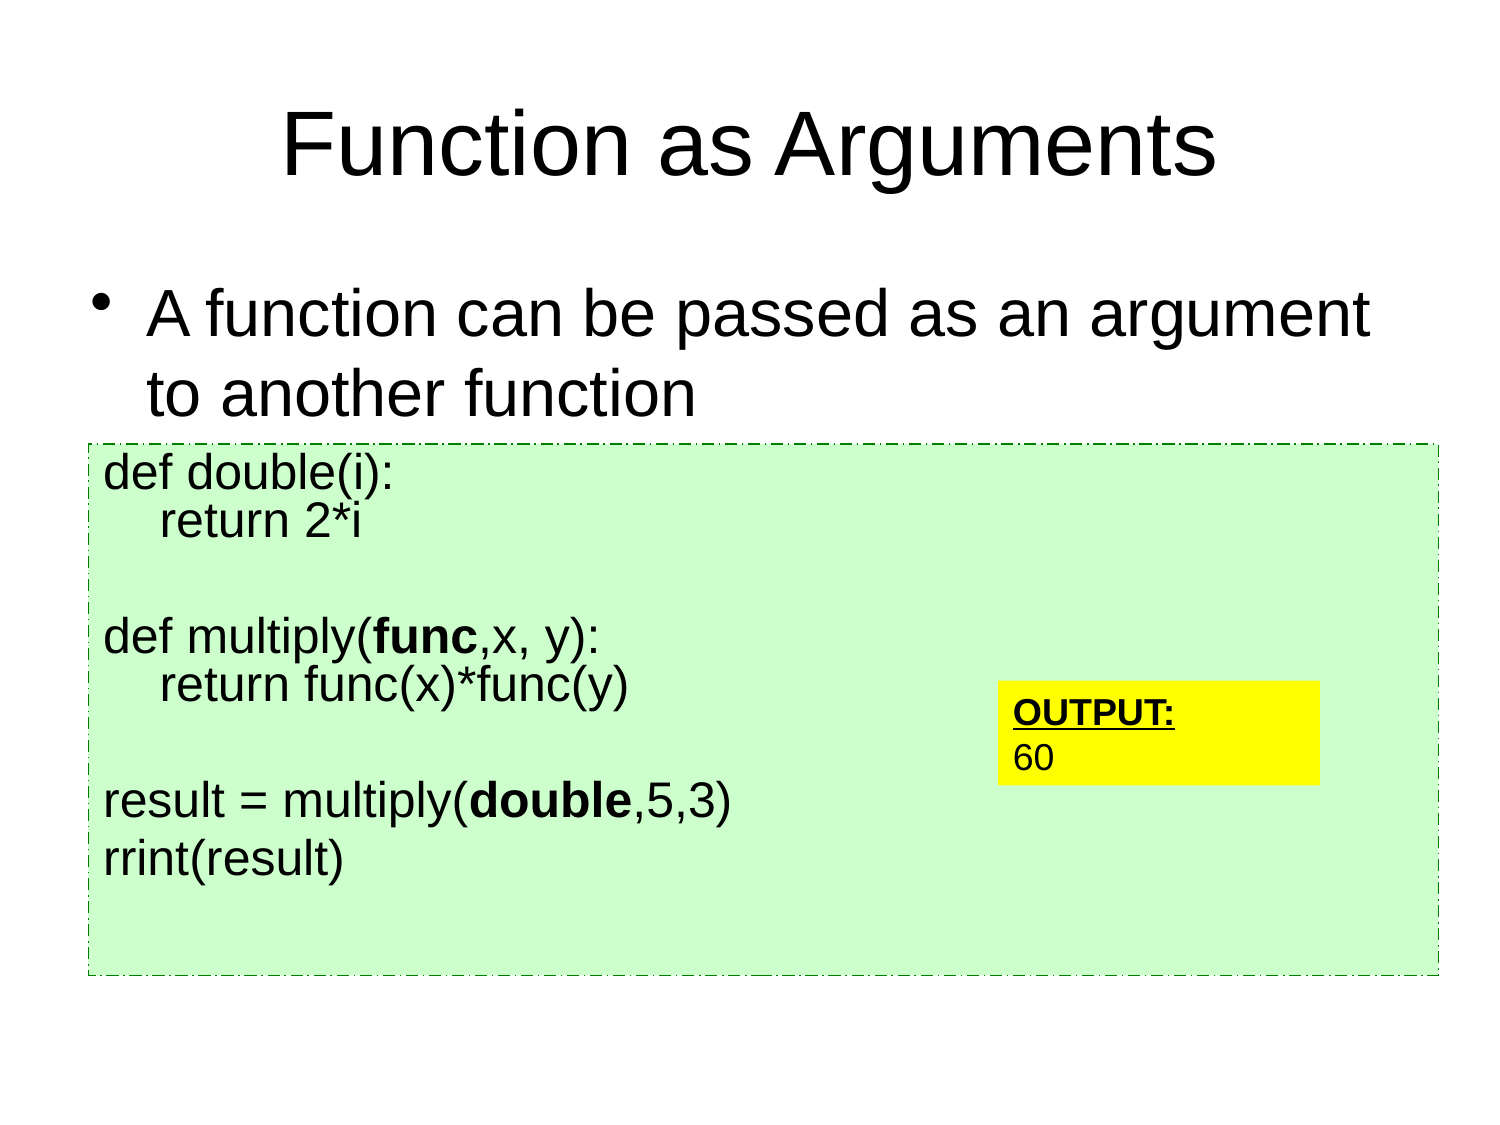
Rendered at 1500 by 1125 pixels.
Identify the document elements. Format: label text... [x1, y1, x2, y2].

list A function can be passed as an argument to another function [75, 262, 1425, 610]
text_box def double(i): return 2*i def multiply(func,x, y): return func(x)*func(y) result = multiply(double,5,3) rrint(result) [88, 444, 1439, 976]
text_box OUTPUT: 60 [998, 680, 1320, 786]
title Function as Arguments [75, 45, 1425, 233]
